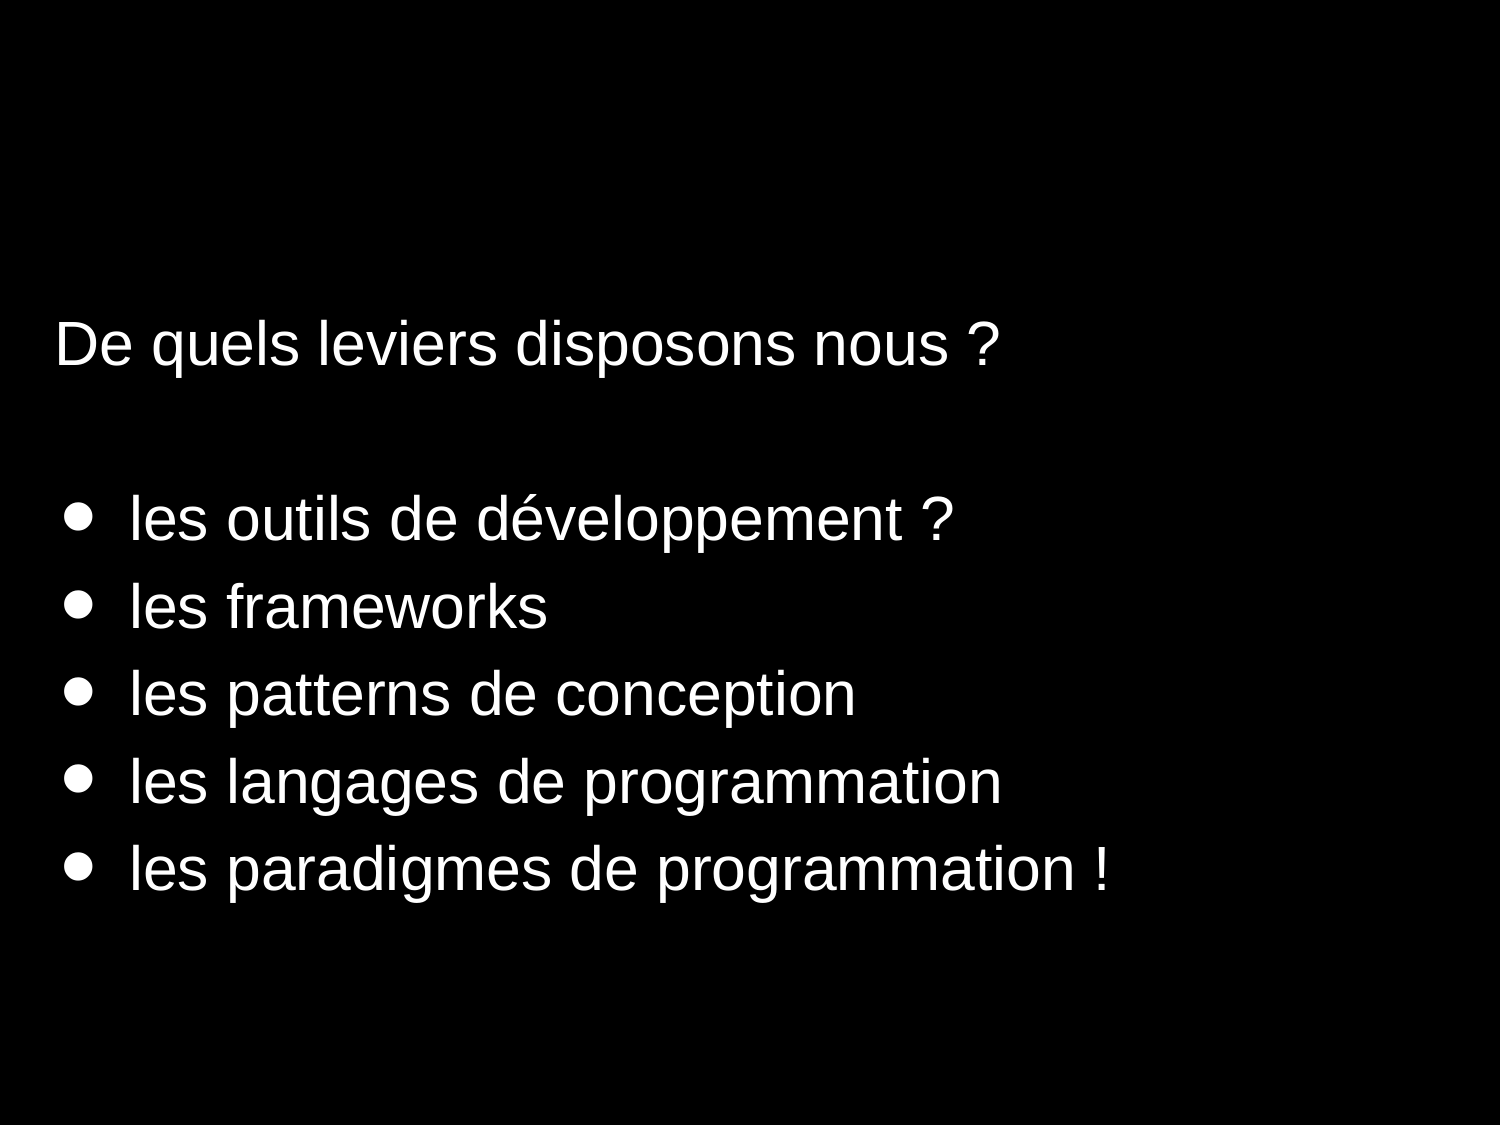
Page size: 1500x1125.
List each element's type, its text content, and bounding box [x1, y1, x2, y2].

list De quels leviers disposons nous ? les outils de développement ? les frameworks les patterns de conception les langages de programmation les paradigmes de programmation ! [39, 25, 1466, 1006]
